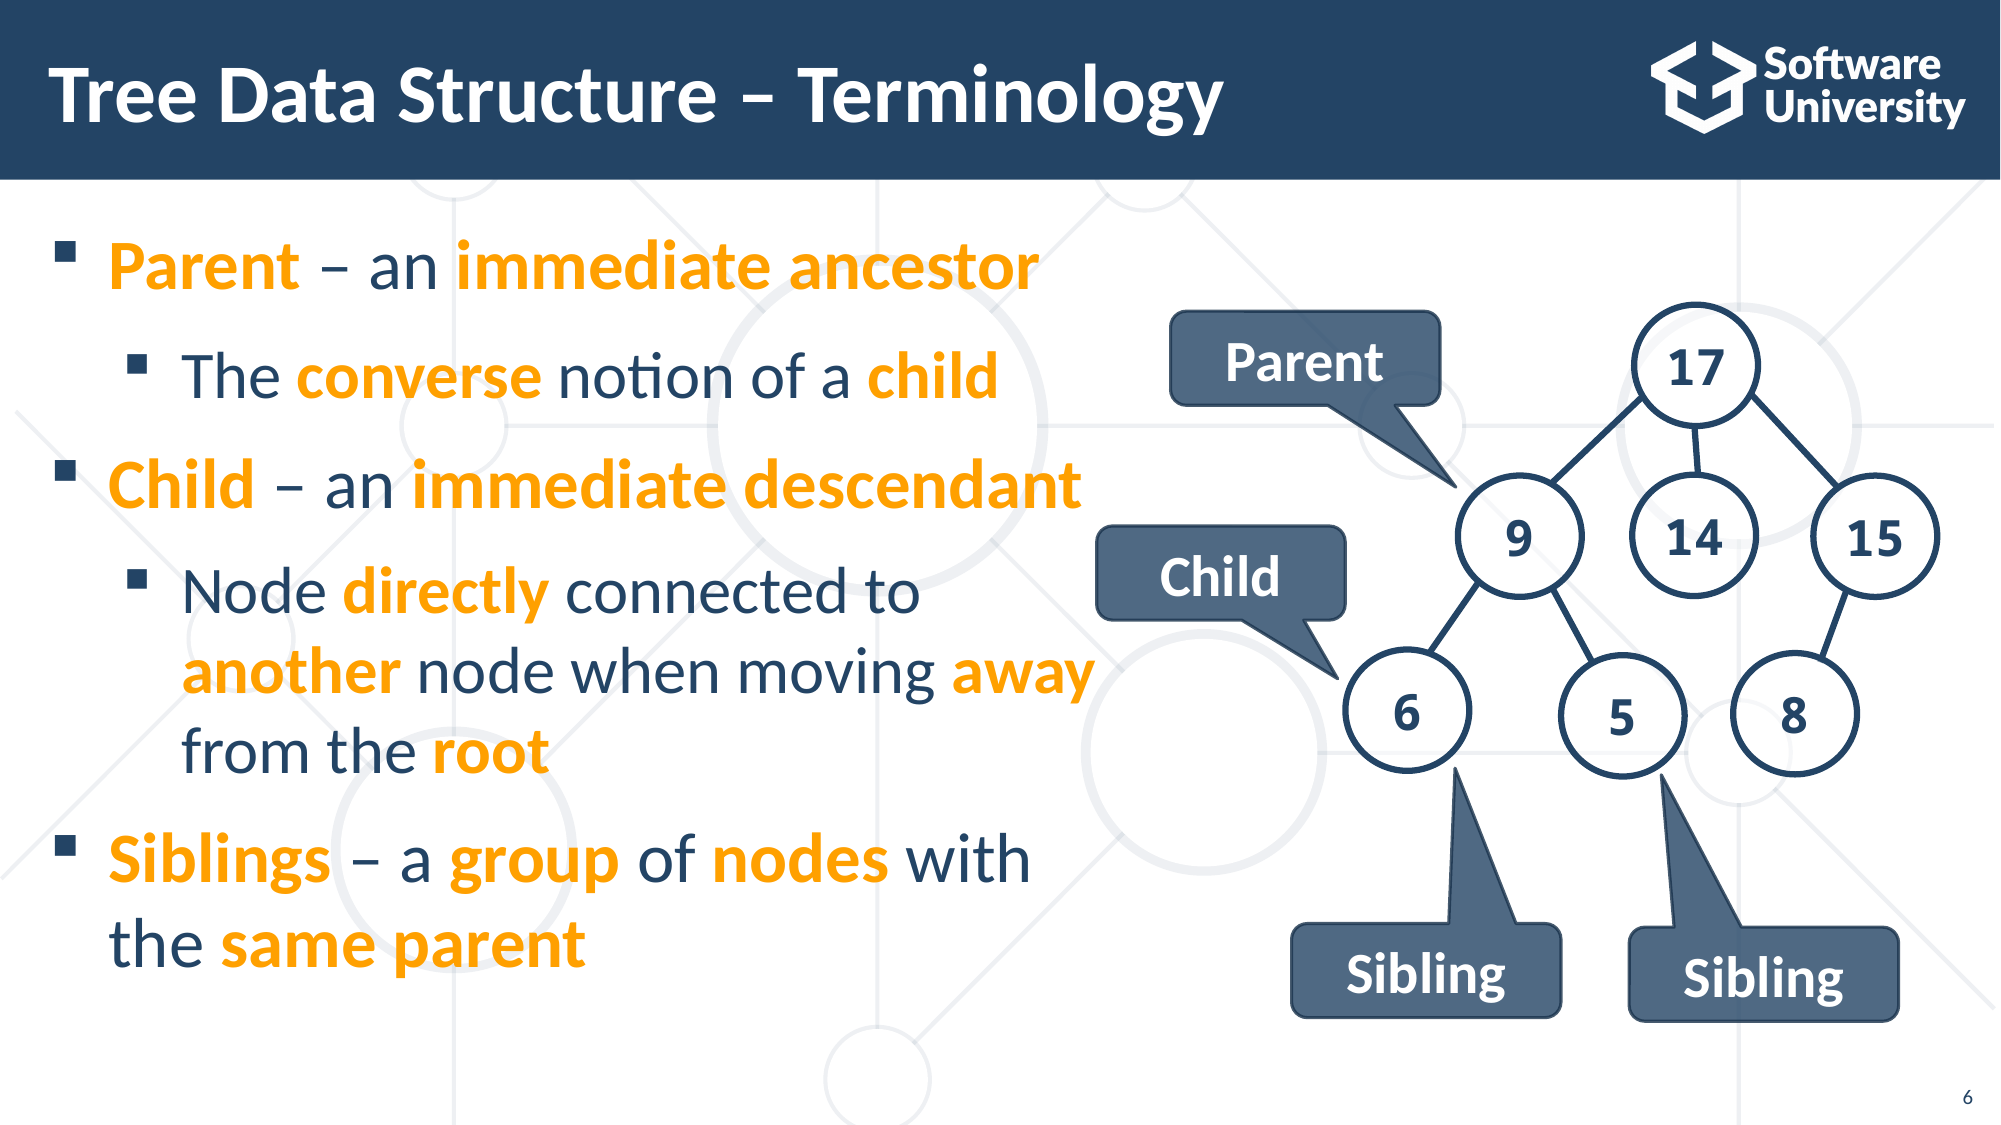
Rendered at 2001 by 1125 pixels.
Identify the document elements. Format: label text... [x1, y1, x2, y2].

slide_number 6 [1927, 1067, 1989, 1117]
text_box Parent [1168, 309, 1340, 416]
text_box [1345, 304, 1938, 777]
text_box Sibling [1289, 785, 1564, 1020]
title Tree Data Structure – Terminology [31, 16, 1625, 162]
text_box Sibling [1627, 785, 1901, 1024]
text_box Child [1094, 523, 1340, 681]
picture [1651, 41, 1966, 134]
list Parent – an immediate ancestor The converse notion of a child Child – an immediate descendant Node directly connected to another node when moving away from the root Siblings – a group of nodes with the same parent [31, 208, 1123, 1115]
